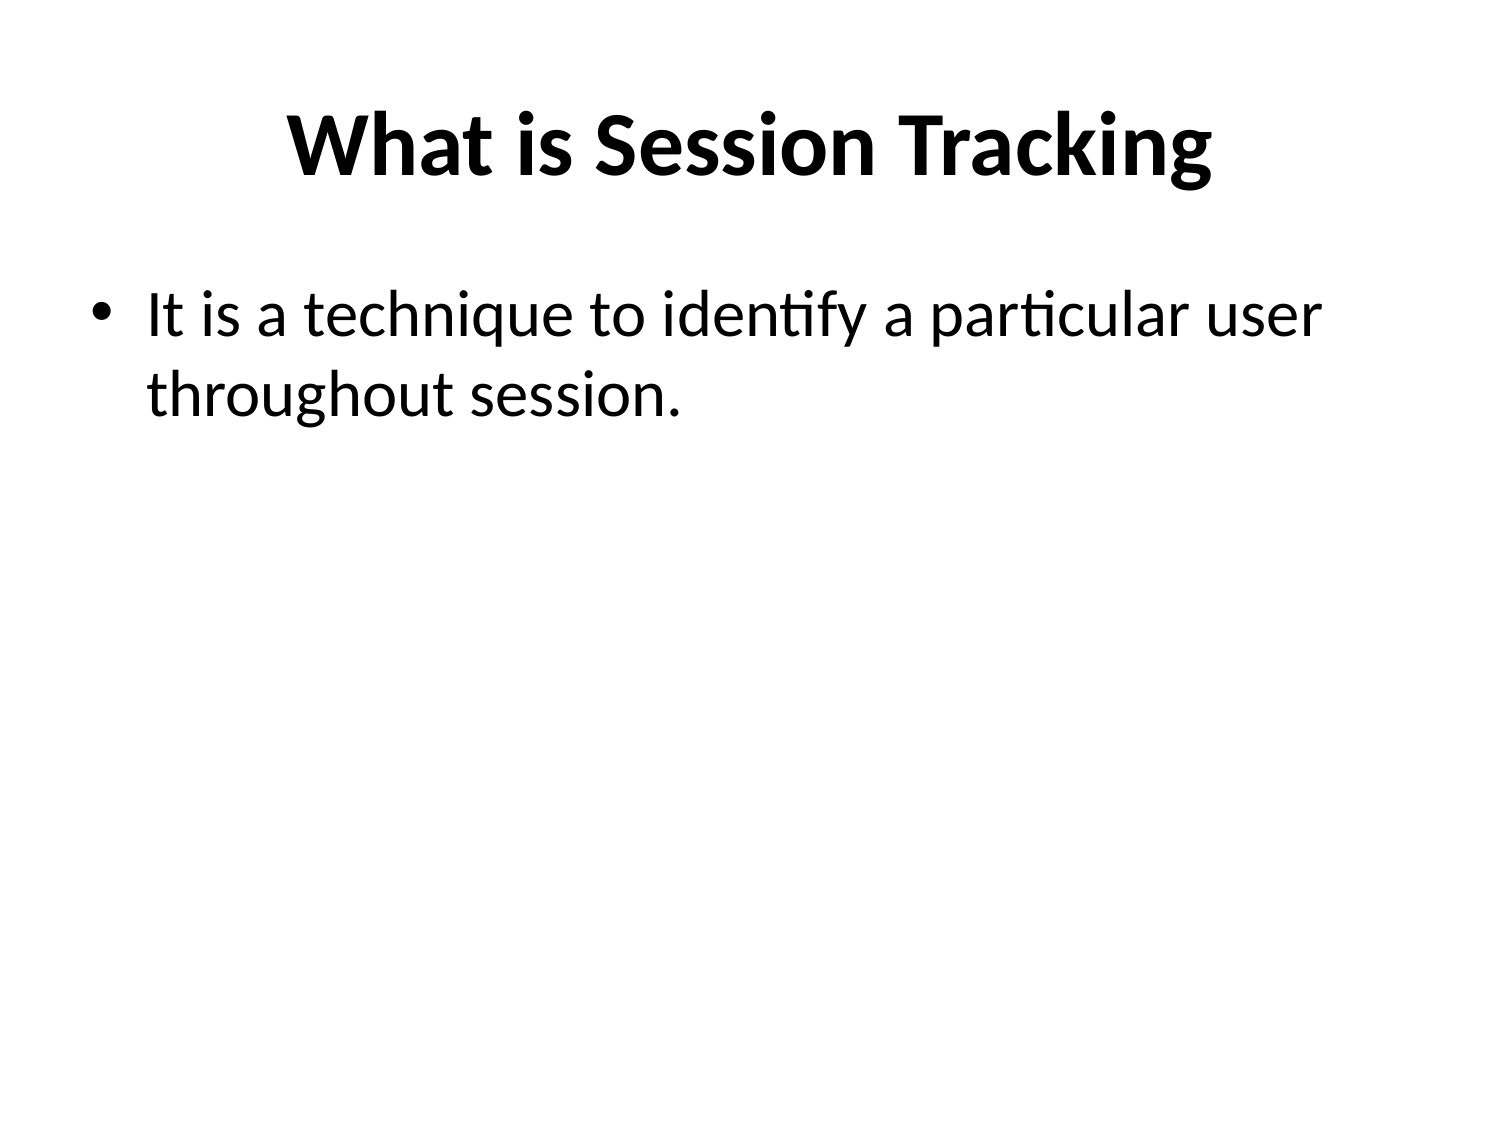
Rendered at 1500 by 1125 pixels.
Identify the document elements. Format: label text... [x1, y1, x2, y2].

list It is a technique to identify a particular user throughout session. [75, 262, 1425, 1005]
title What is Session Tracking [75, 45, 1425, 233]
